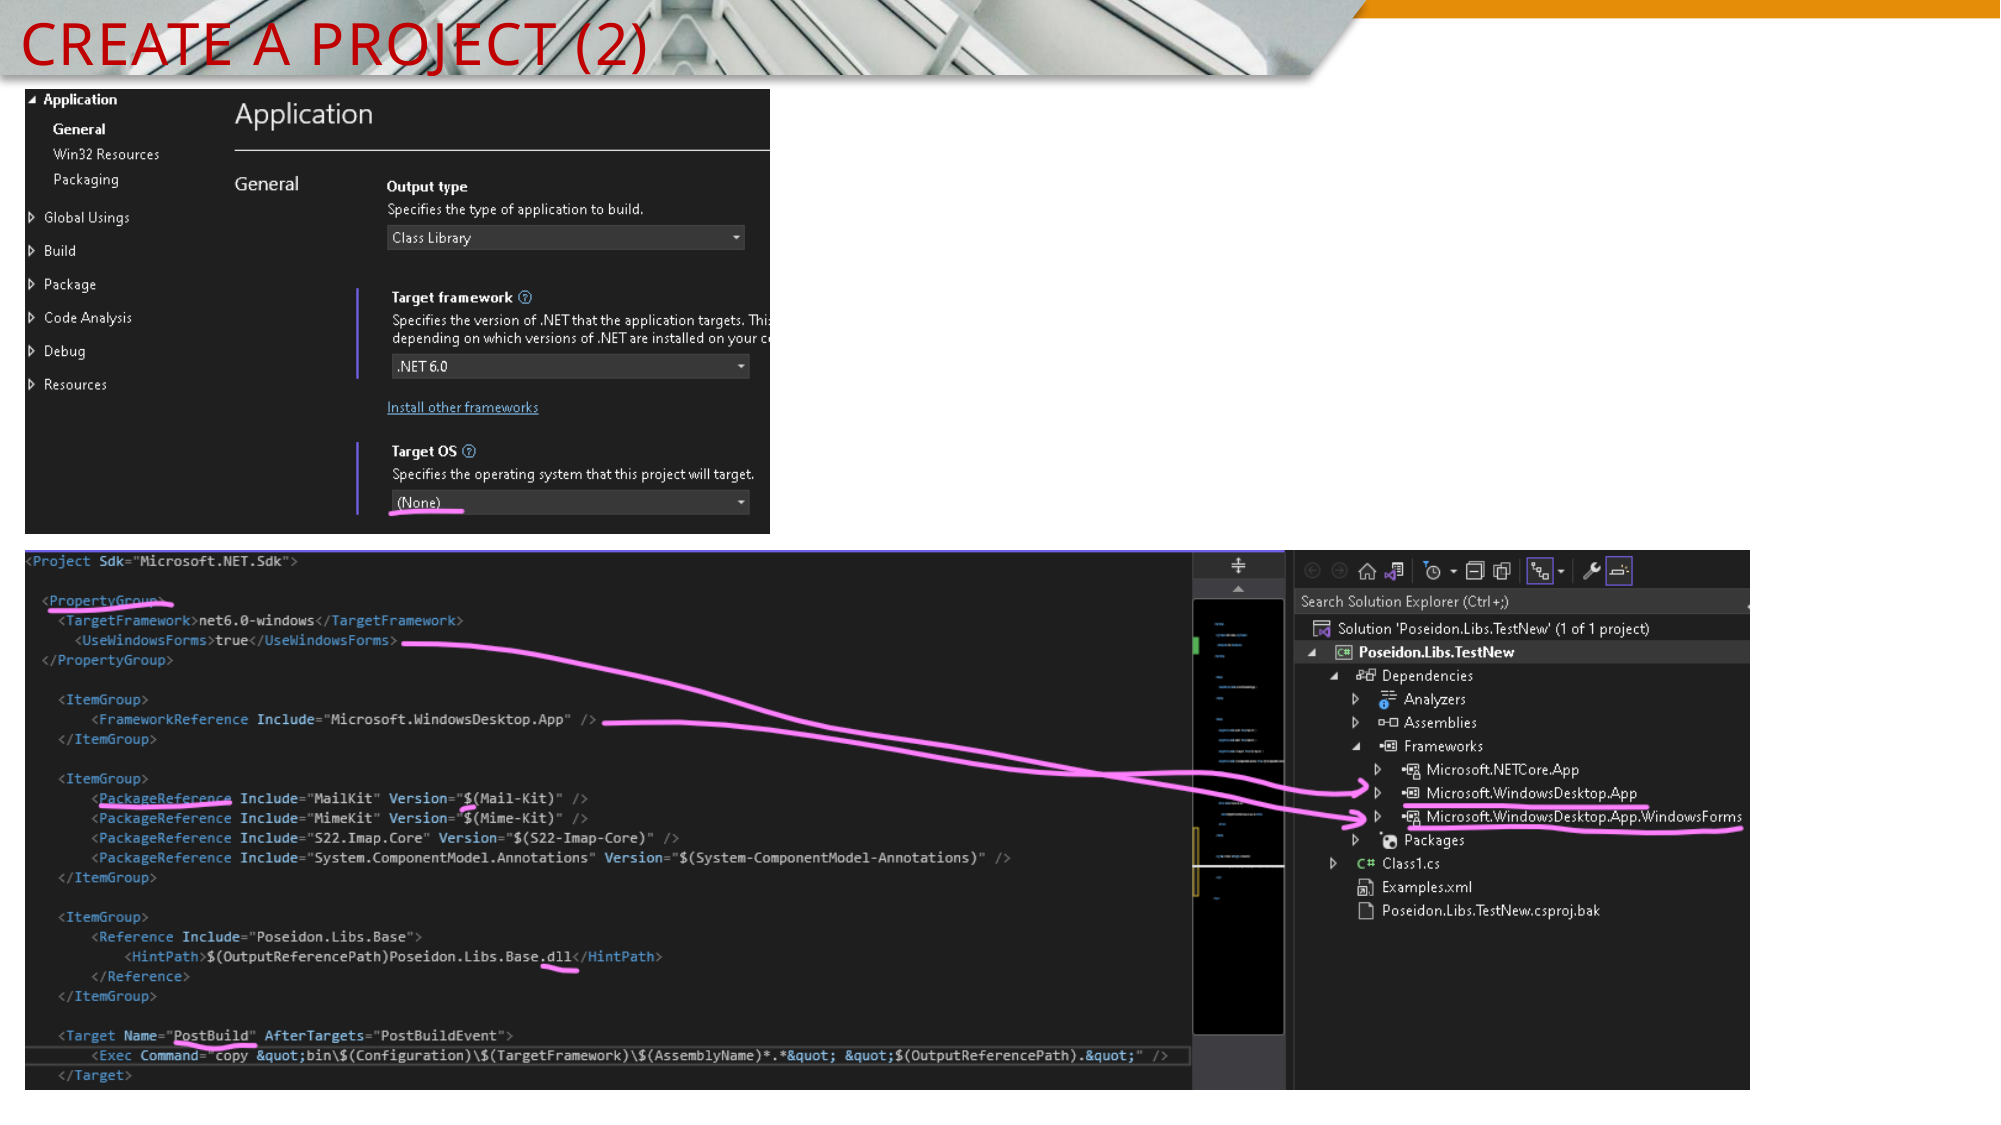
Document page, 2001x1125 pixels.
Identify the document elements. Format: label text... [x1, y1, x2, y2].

picture [0, 0, 1367, 76]
title CREATE A PROJECT (2) [1372, 0, 1778, 58]
picture [25, 550, 1750, 1090]
picture [25, 89, 770, 534]
